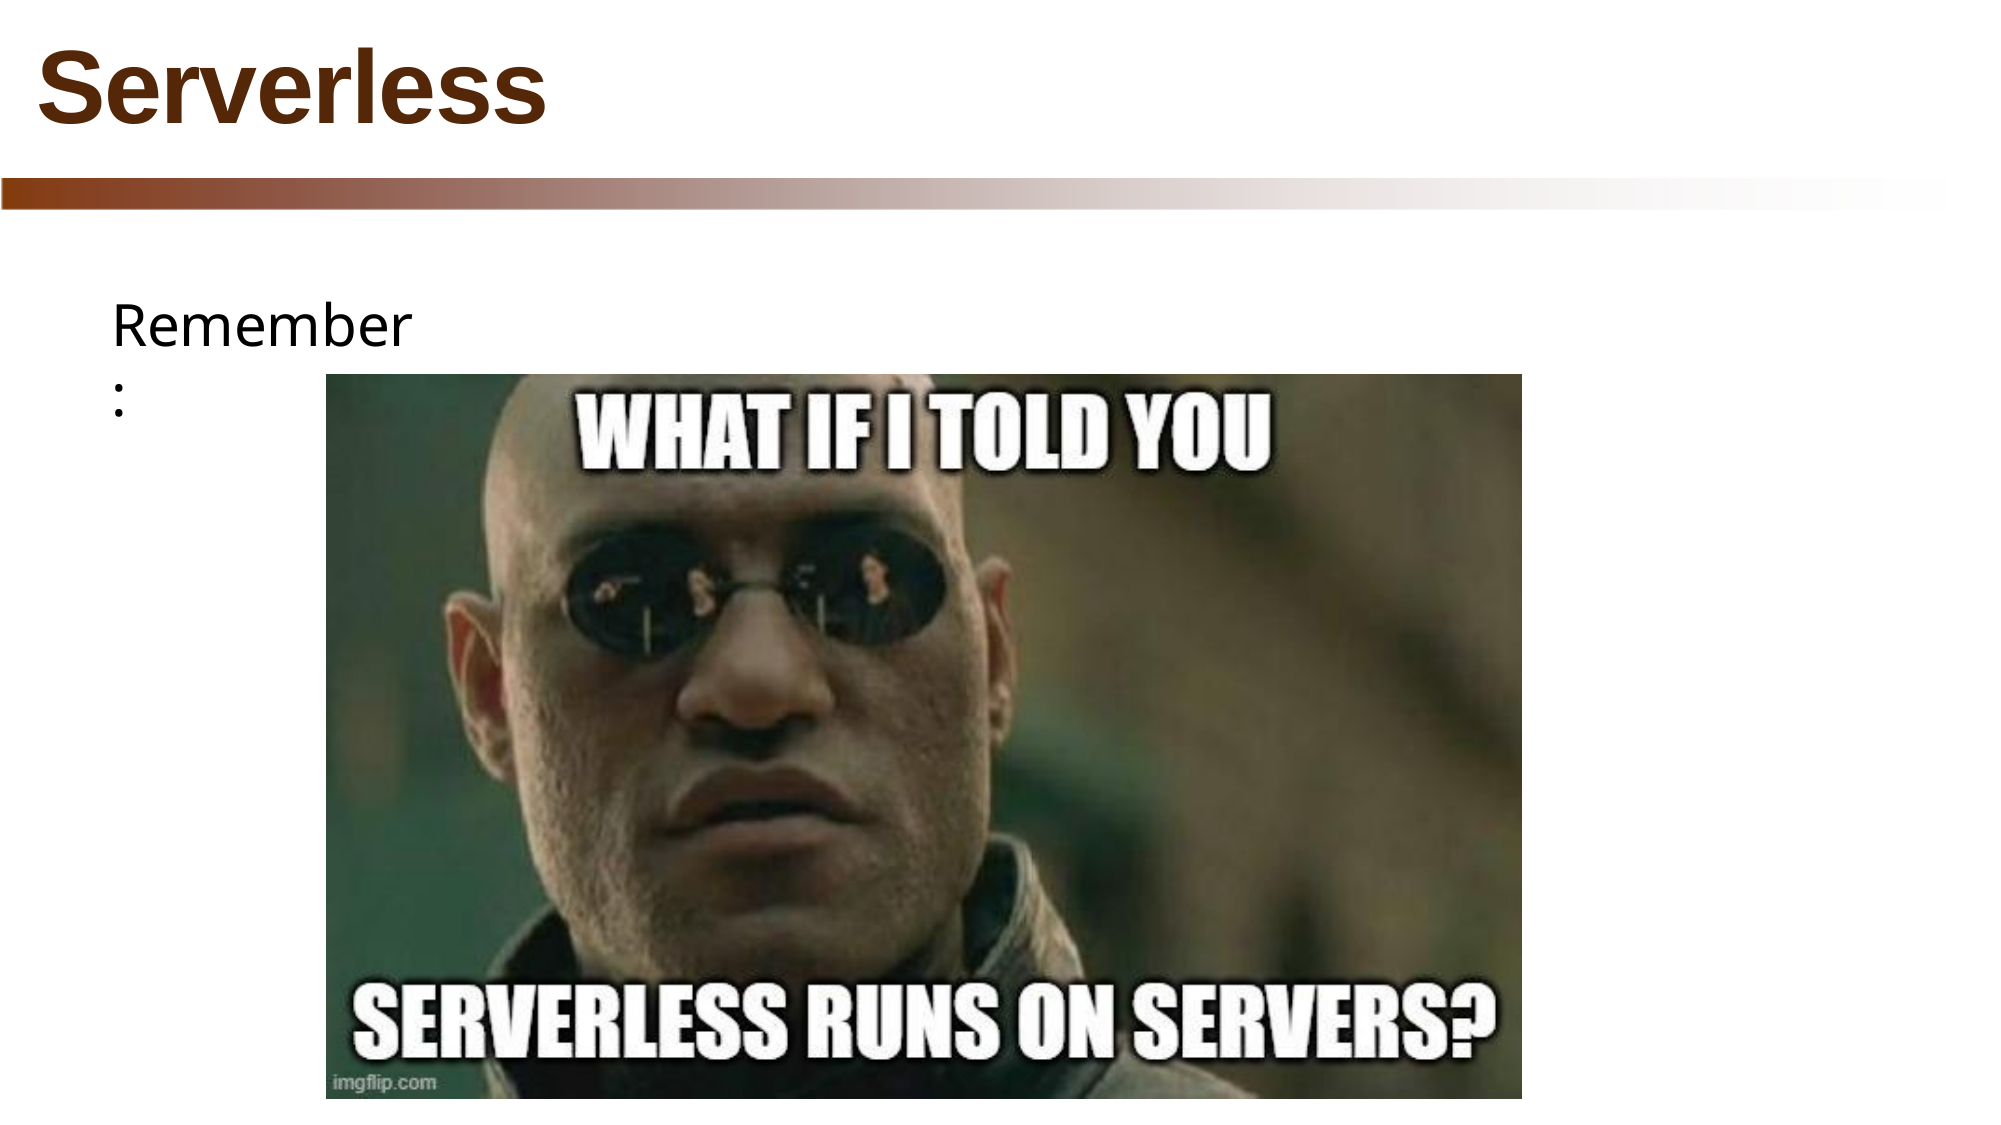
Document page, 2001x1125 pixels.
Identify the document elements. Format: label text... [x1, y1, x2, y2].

picture [1, 178, 1975, 210]
text_box Remember: [108, 286, 415, 429]
text_box Serverless [34, 17, 551, 145]
picture [326, 374, 1523, 1100]
